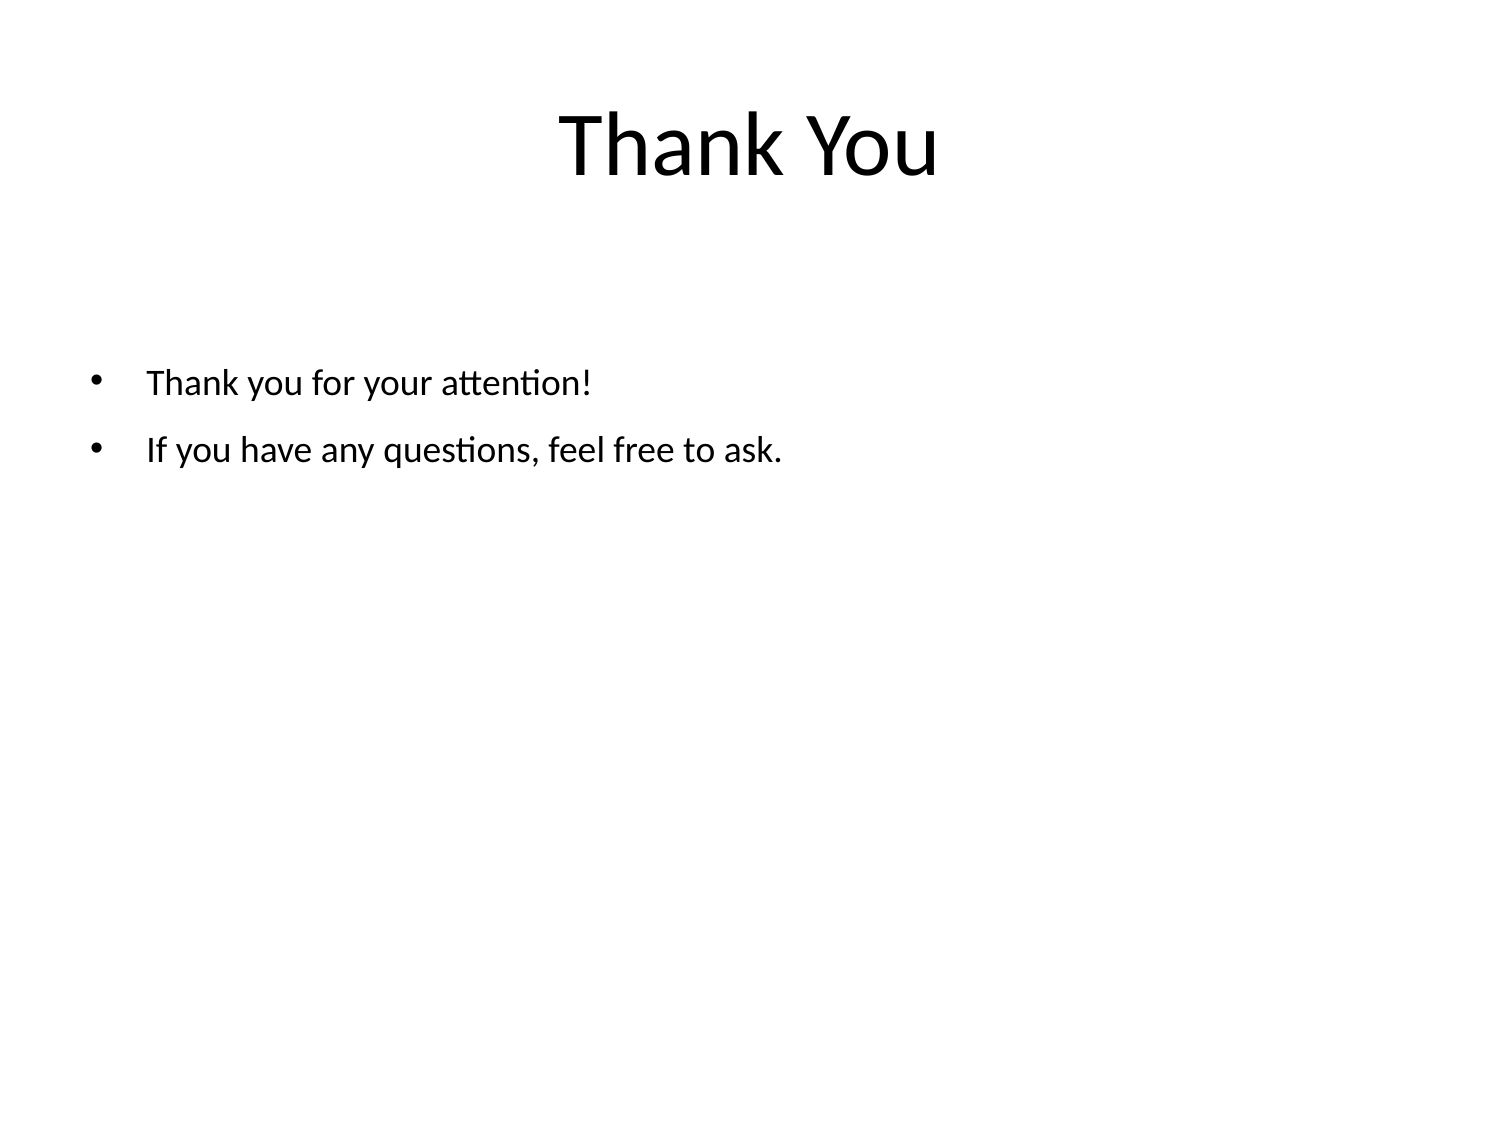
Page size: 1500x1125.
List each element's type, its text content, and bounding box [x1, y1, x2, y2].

list Thank you for your attention! If you have any questions, feel free to ask. [75, 262, 1425, 1005]
title Thank You [75, 45, 1425, 233]
